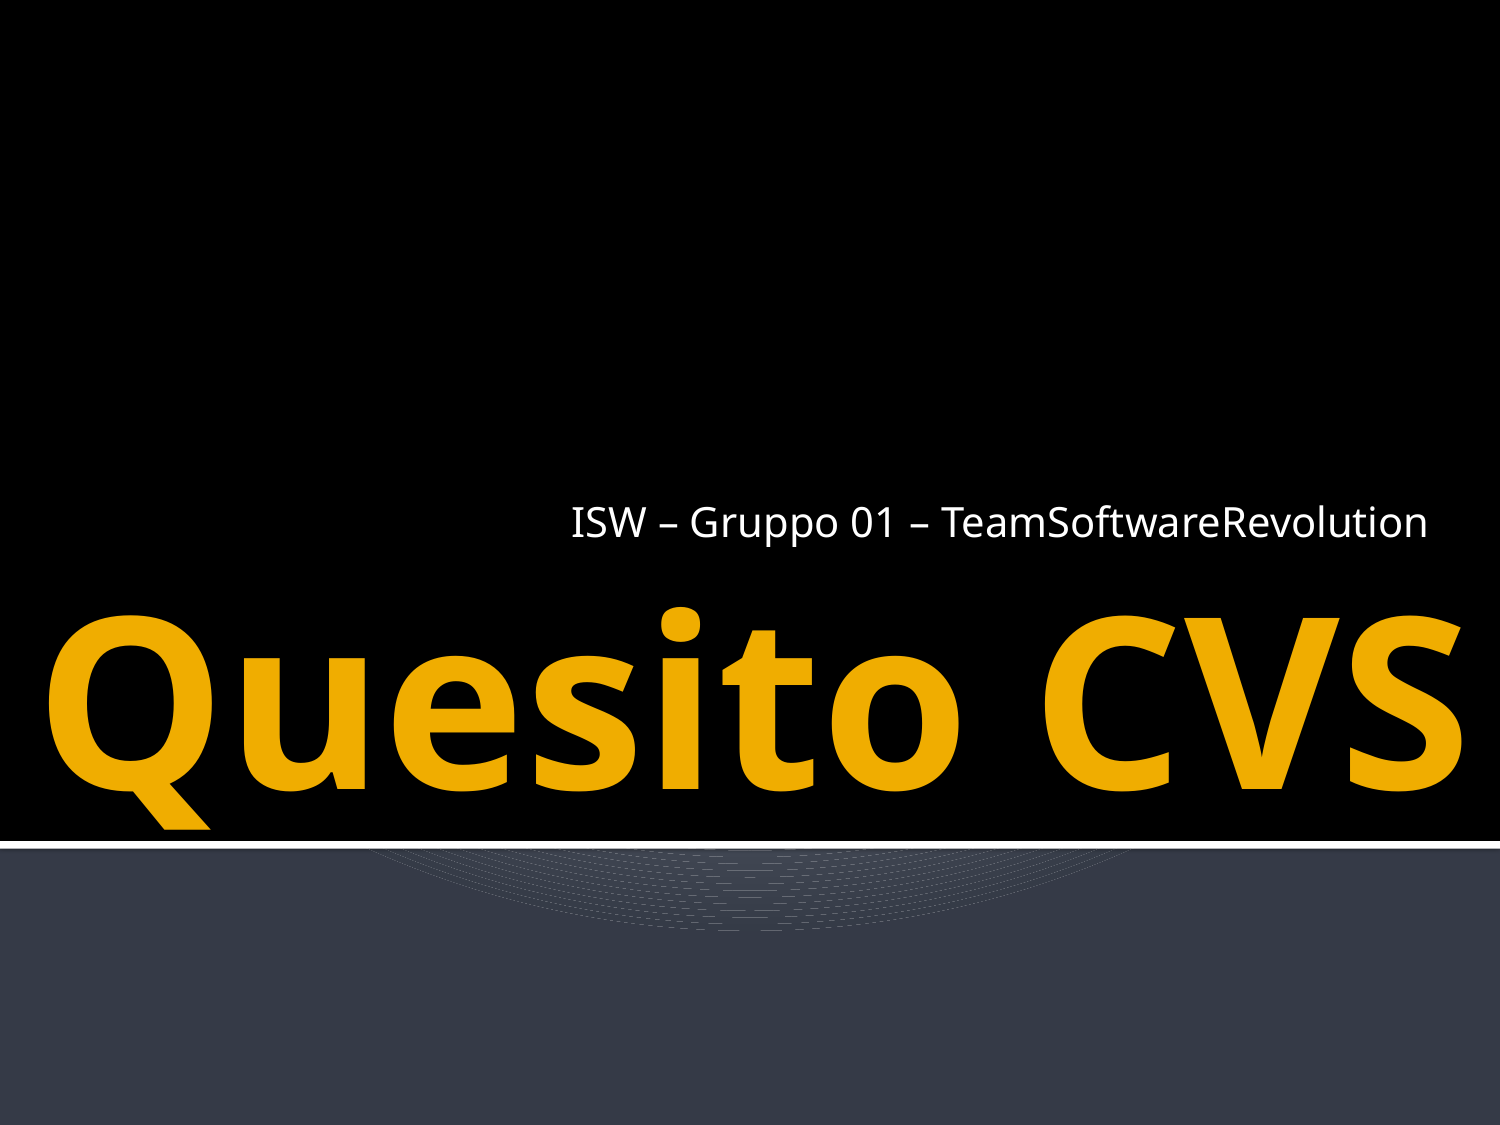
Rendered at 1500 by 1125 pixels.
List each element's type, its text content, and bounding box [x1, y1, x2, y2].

title Quesito CVS [0, 550, 1500, 825]
subtitle ISW – Gruppo 01 – TeamSoftwareRevolution [112, 299, 1438, 546]
